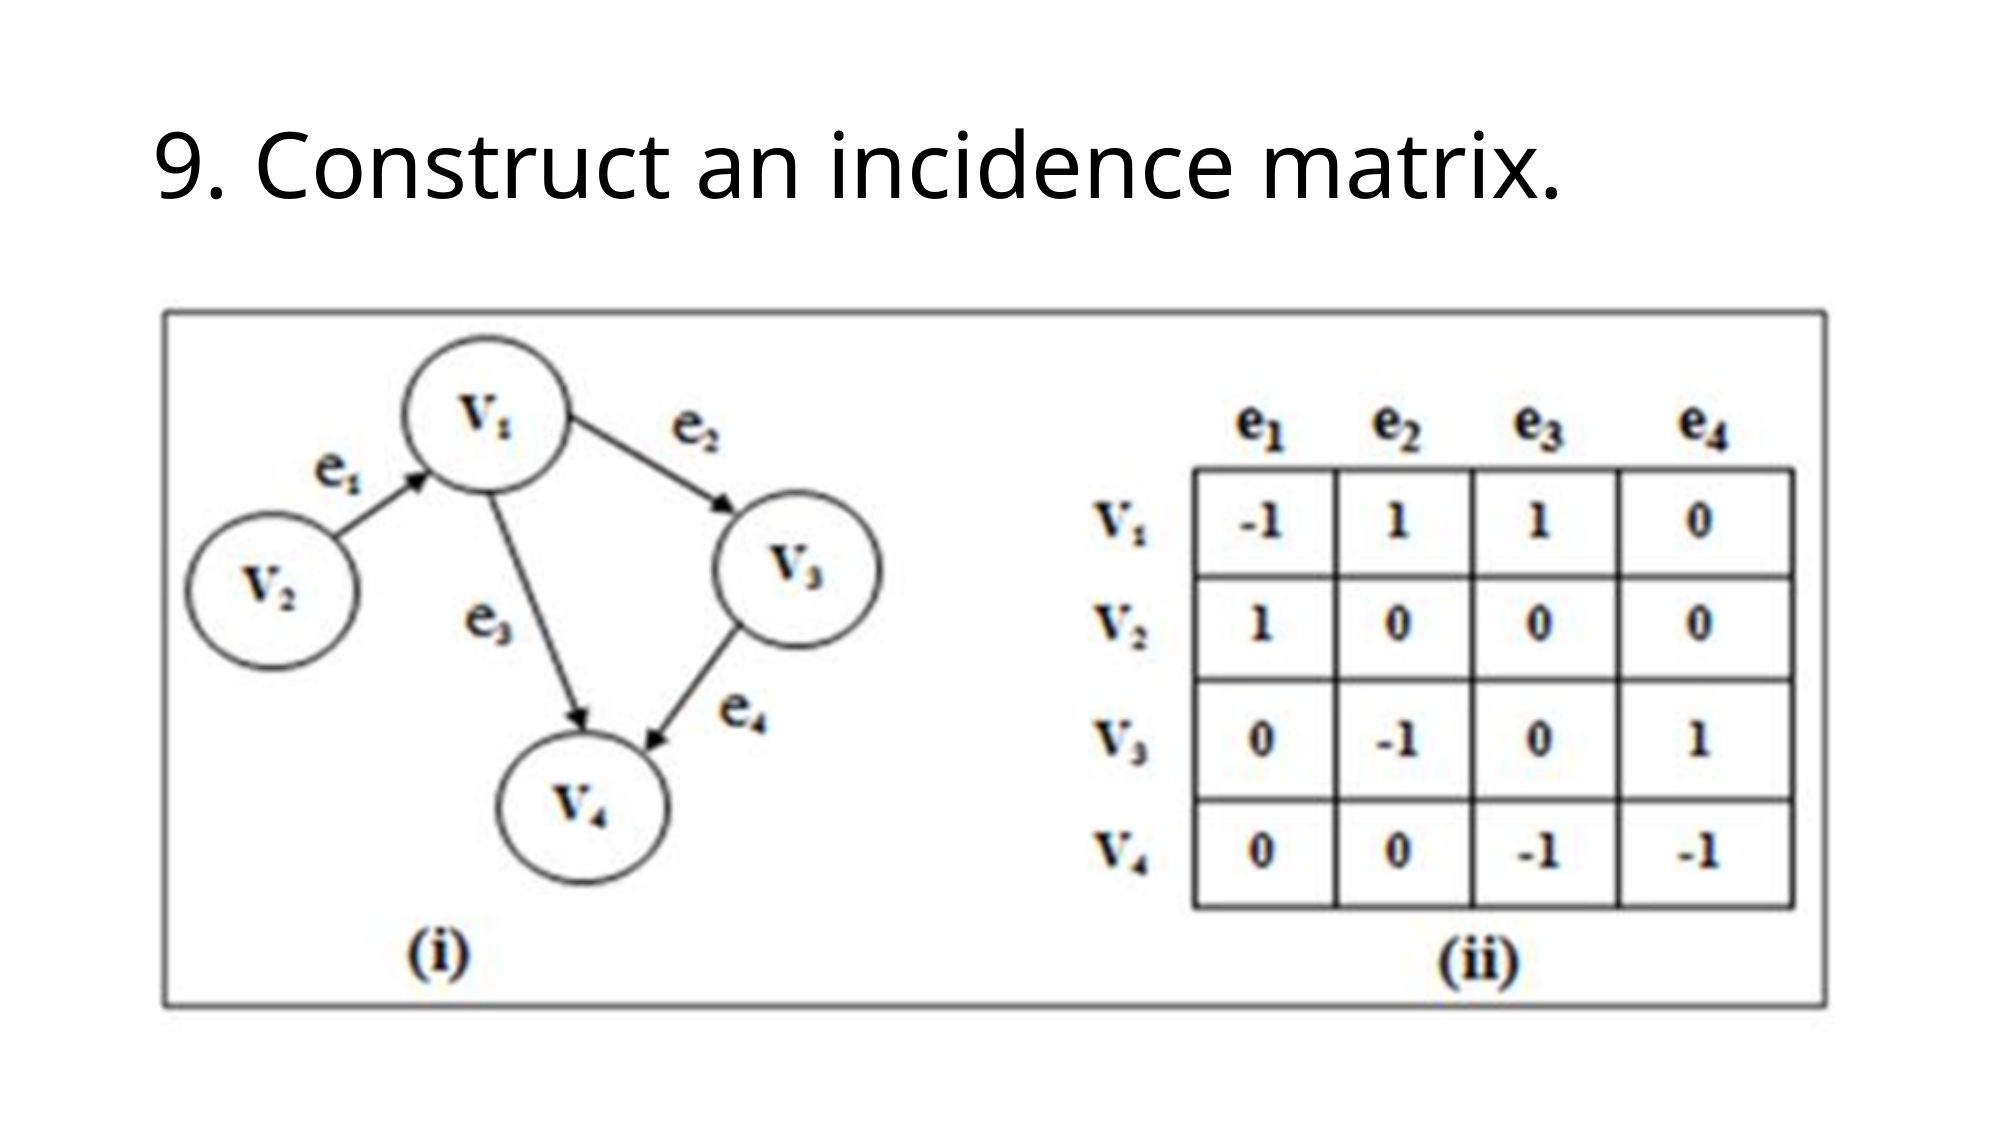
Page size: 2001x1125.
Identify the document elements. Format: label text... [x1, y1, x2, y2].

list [137, 277, 1863, 1046]
title 9. Construct an incidence matrix. [137, 59, 1863, 277]
